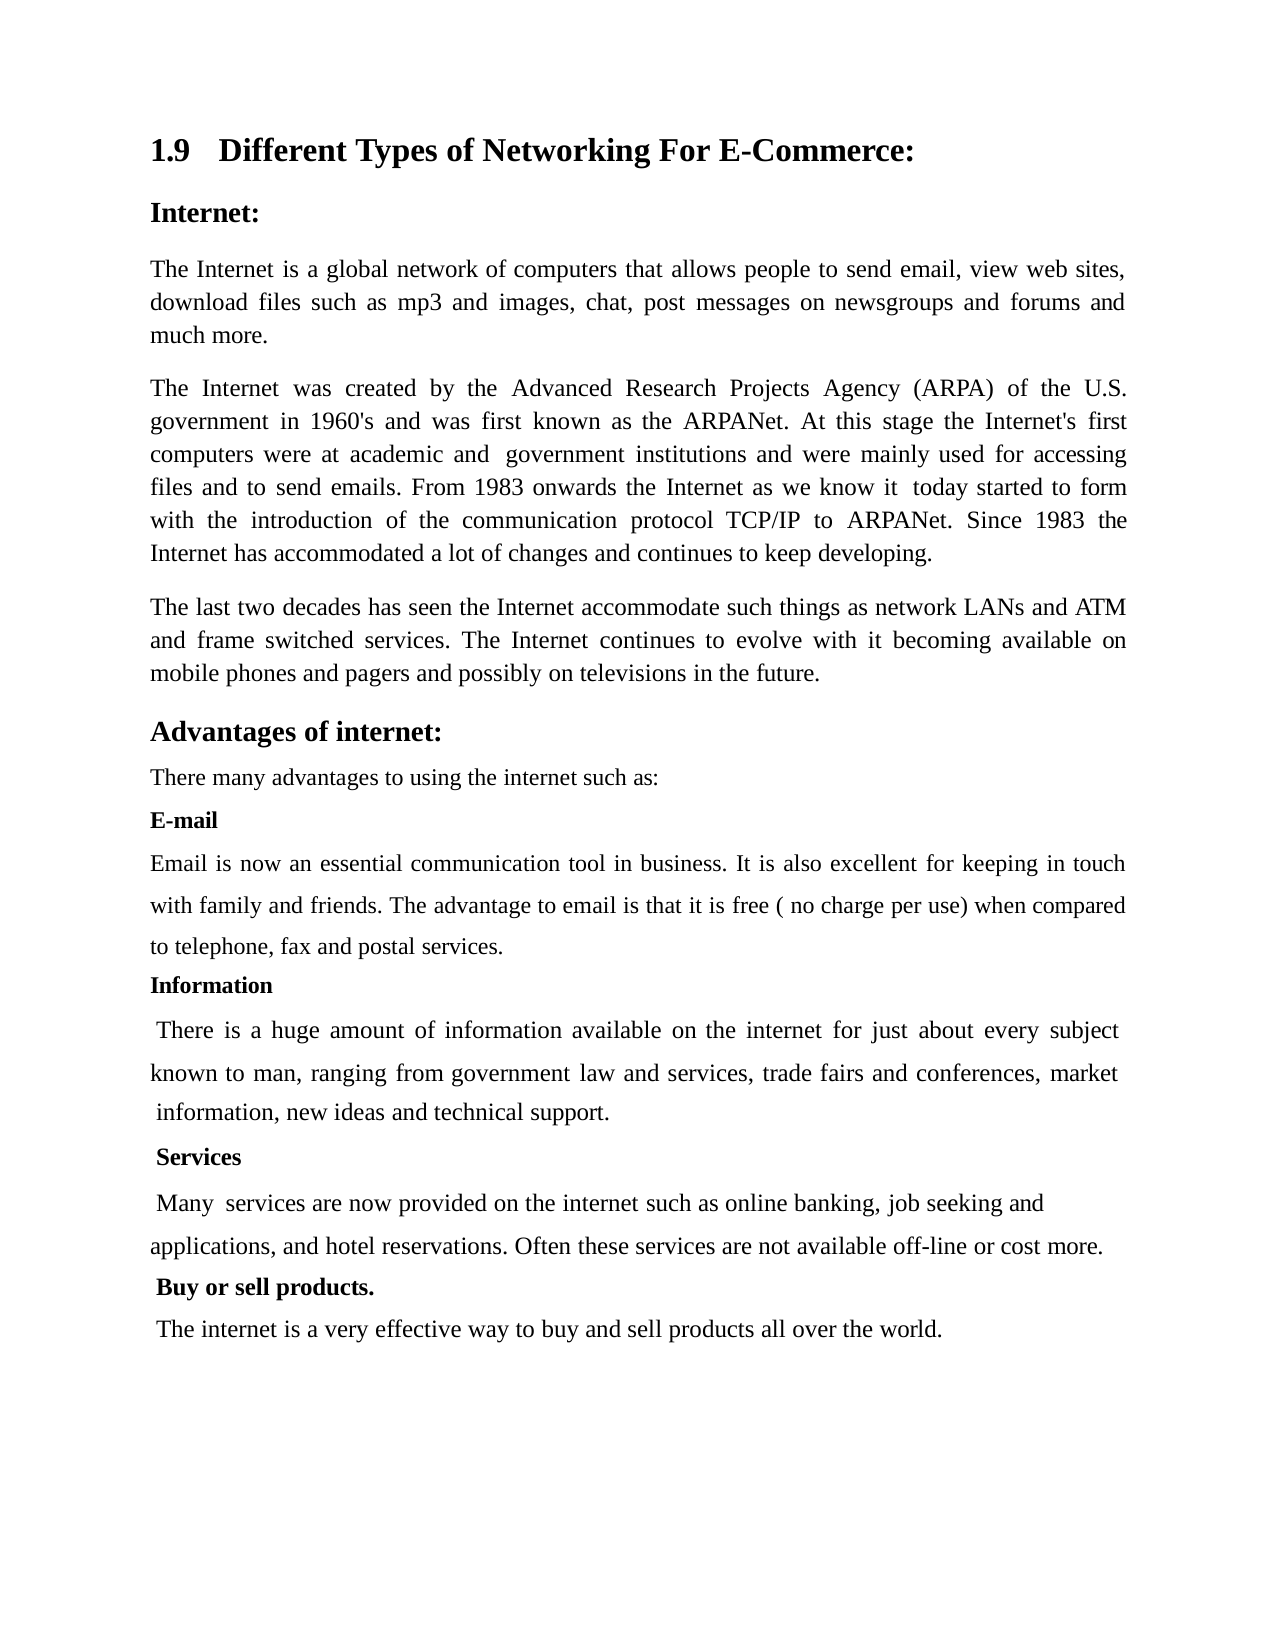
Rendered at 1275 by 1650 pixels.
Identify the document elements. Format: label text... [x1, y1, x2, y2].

text_box 1.9 Different Types of Networking For E-Commerce: Internet: The Internet is a global network of computers that allows people to send email, view web sites, download files such as mp3 and images, chat, post messages on newsgroups and forums and much more. The Internet was created by the Advanced Research Projects Agency (ARPA) of the U.S. government in 1960's and was first known as the ARPANet. At this stage the Internet's first computers were at academic and government institutions and were mainly used for accessing files and to send emails. From 1983 onwards the Internet as we know it today started to form with the introduction of the communication protocol TCP/IP to ARPANet. Since 1983 the Internet has accommodated a lot of changes and continues to keep developing. The last two decades has seen the Internet accommodate such things as network LANs and ATM and frame switched services. The Internet continues to evolve with it becoming available on mobile phones and pagers and possibly on televisions in the future. Advantages of internet: There many advantages to using the internet such as: E-mail Email is now an essential communication tool in business. It is also excellent for keeping in touch with family and friends. The advantage to email is that it is free ( no charge per use) when compared to telephone, fax and postal services. Information There is a huge amount of information available on the internet for just about every subject known to man, ranging from government law and services, trade fairs and conferences, market information, new ideas and technical support. Services Many services are now provided on the internet such as online banking, job seeking and applications, and hotel reservations. Often these services are not available off-line or cost more. Buy or sell products. The internet is a very effective way to buy and sell products all over the world. [147, 126, 1128, 1343]
